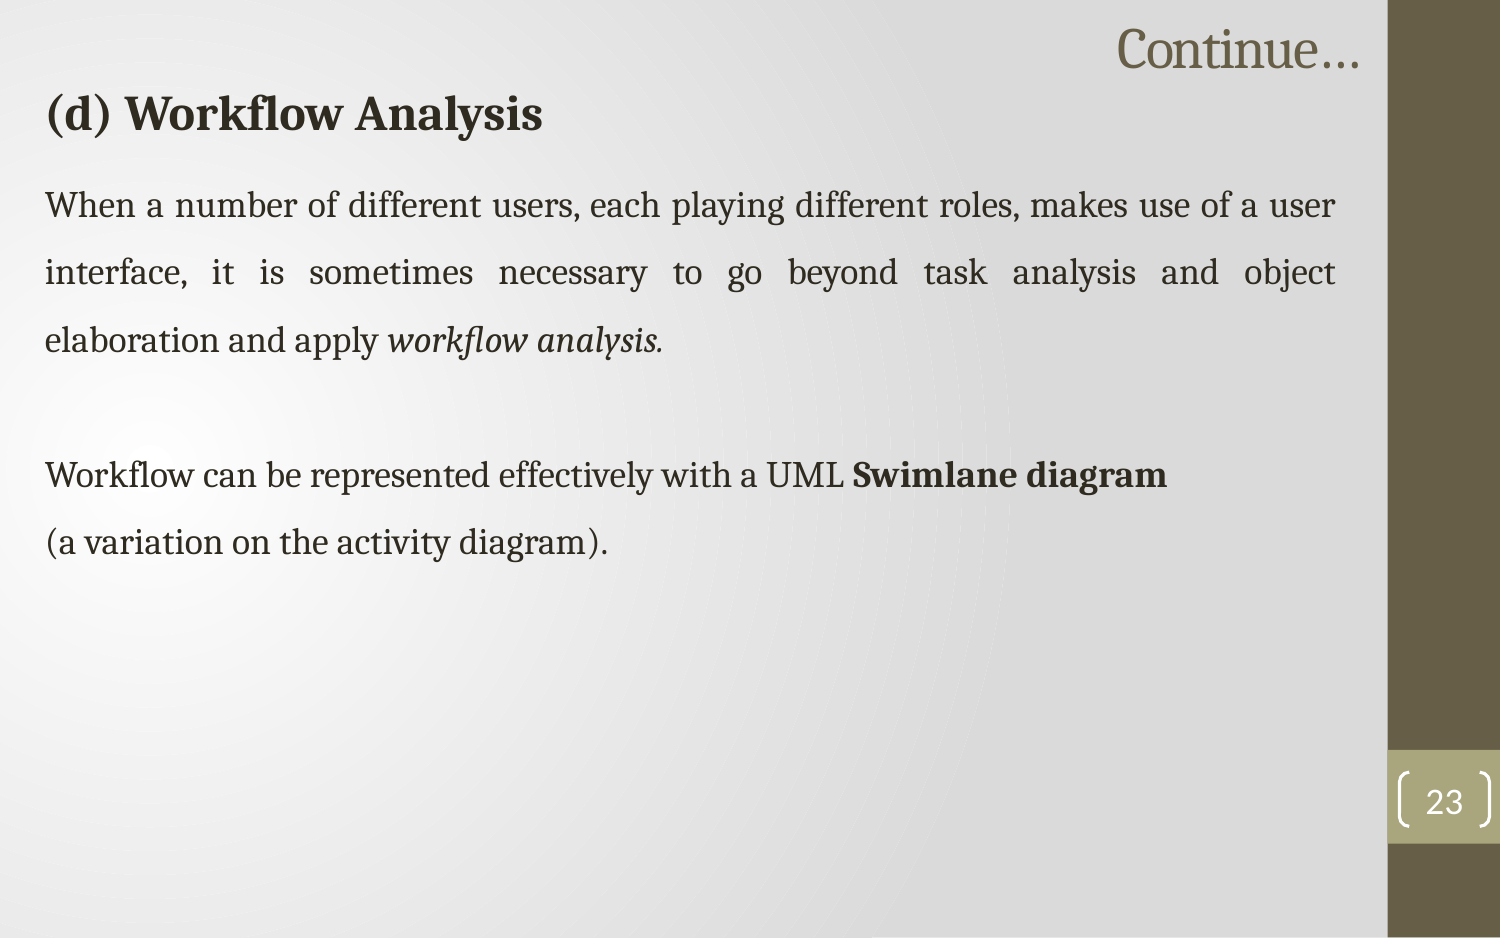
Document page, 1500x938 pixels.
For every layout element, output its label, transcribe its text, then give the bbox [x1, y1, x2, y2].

text_box (d) Workflow Analysis [29, 43, 780, 149]
text_box When a number of different users, each playing different roles, makes use of a user interface, it is sometimes necessary to go beyond task analysis and object elaboration and apply workflow analysis. Workflow can be represented effectively with a UML Swimlane diagram (a variation on the activity diagram). [30, 149, 1353, 570]
slide_number 23 [1397, 770, 1492, 828]
title Continue… [29, 0, 1377, 91]
